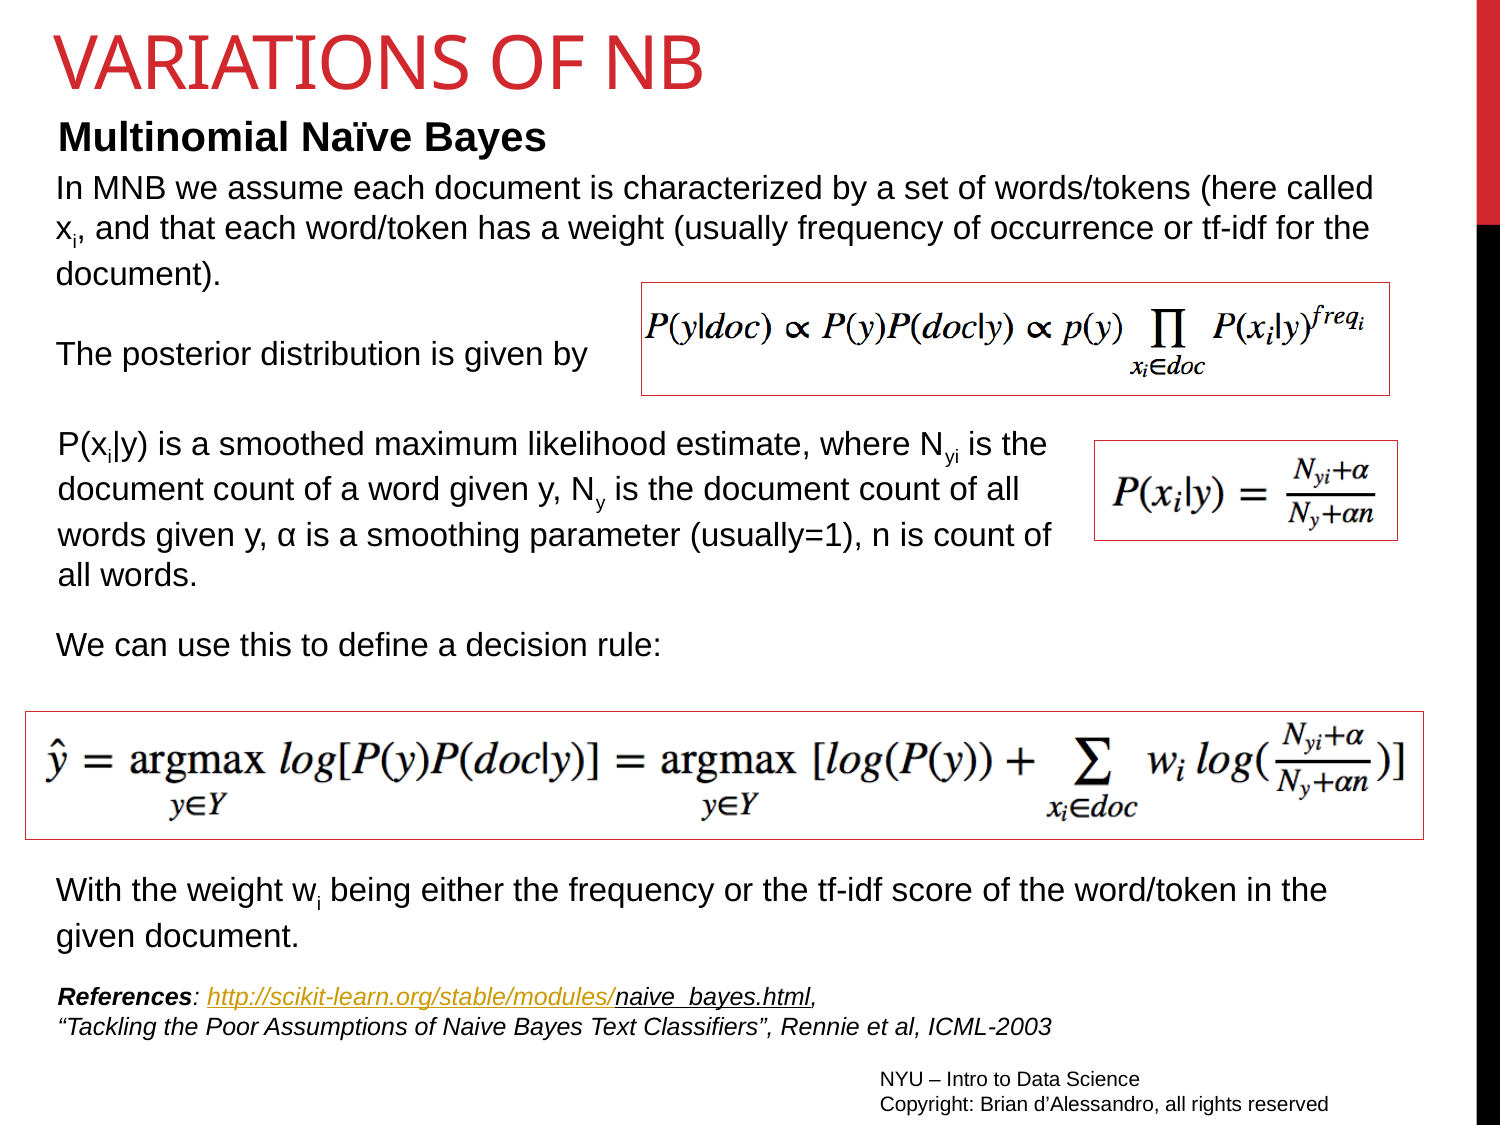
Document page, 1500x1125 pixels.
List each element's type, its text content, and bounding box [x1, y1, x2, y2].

title Variations of nb [321, 4, 1457, 113]
picture [641, 281, 1391, 397]
text_box P(xi|y) is a smoothed maximum likelihood estimate, where Nyi is the document count of a word given y, Ny is the document count of all words given y, α is a smoothing parameter (usually=1), n is count of all words. [42, 414, 1087, 601]
text_box [25, 0, 321, 218]
text_box In MNB we assume each document is characterized by a set of words/tokens (here called xi, and that each word/token has a weight (usually frequency of occurrence or tf-idf for the document). The posterior distribution is given by [40, 159, 1424, 379]
picture [24, 710, 1424, 841]
text_box With the weight wi being either the frequency or the tf-idf score of the word/token in the given document. [40, 861, 1388, 962]
text_box We can use this to define a decision rule: [40, 615, 1388, 670]
picture [1094, 440, 1399, 542]
text_box References: http://scikit-learn.org/stable/modules/naive_bayes.html, “Tackling the Poor Assumptions of Naive Bayes Text Classifiers”, Rennie et al, ICML-2003 [42, 972, 1424, 1048]
text_box Multinomial Naïve Bayes [43, 101, 1390, 167]
